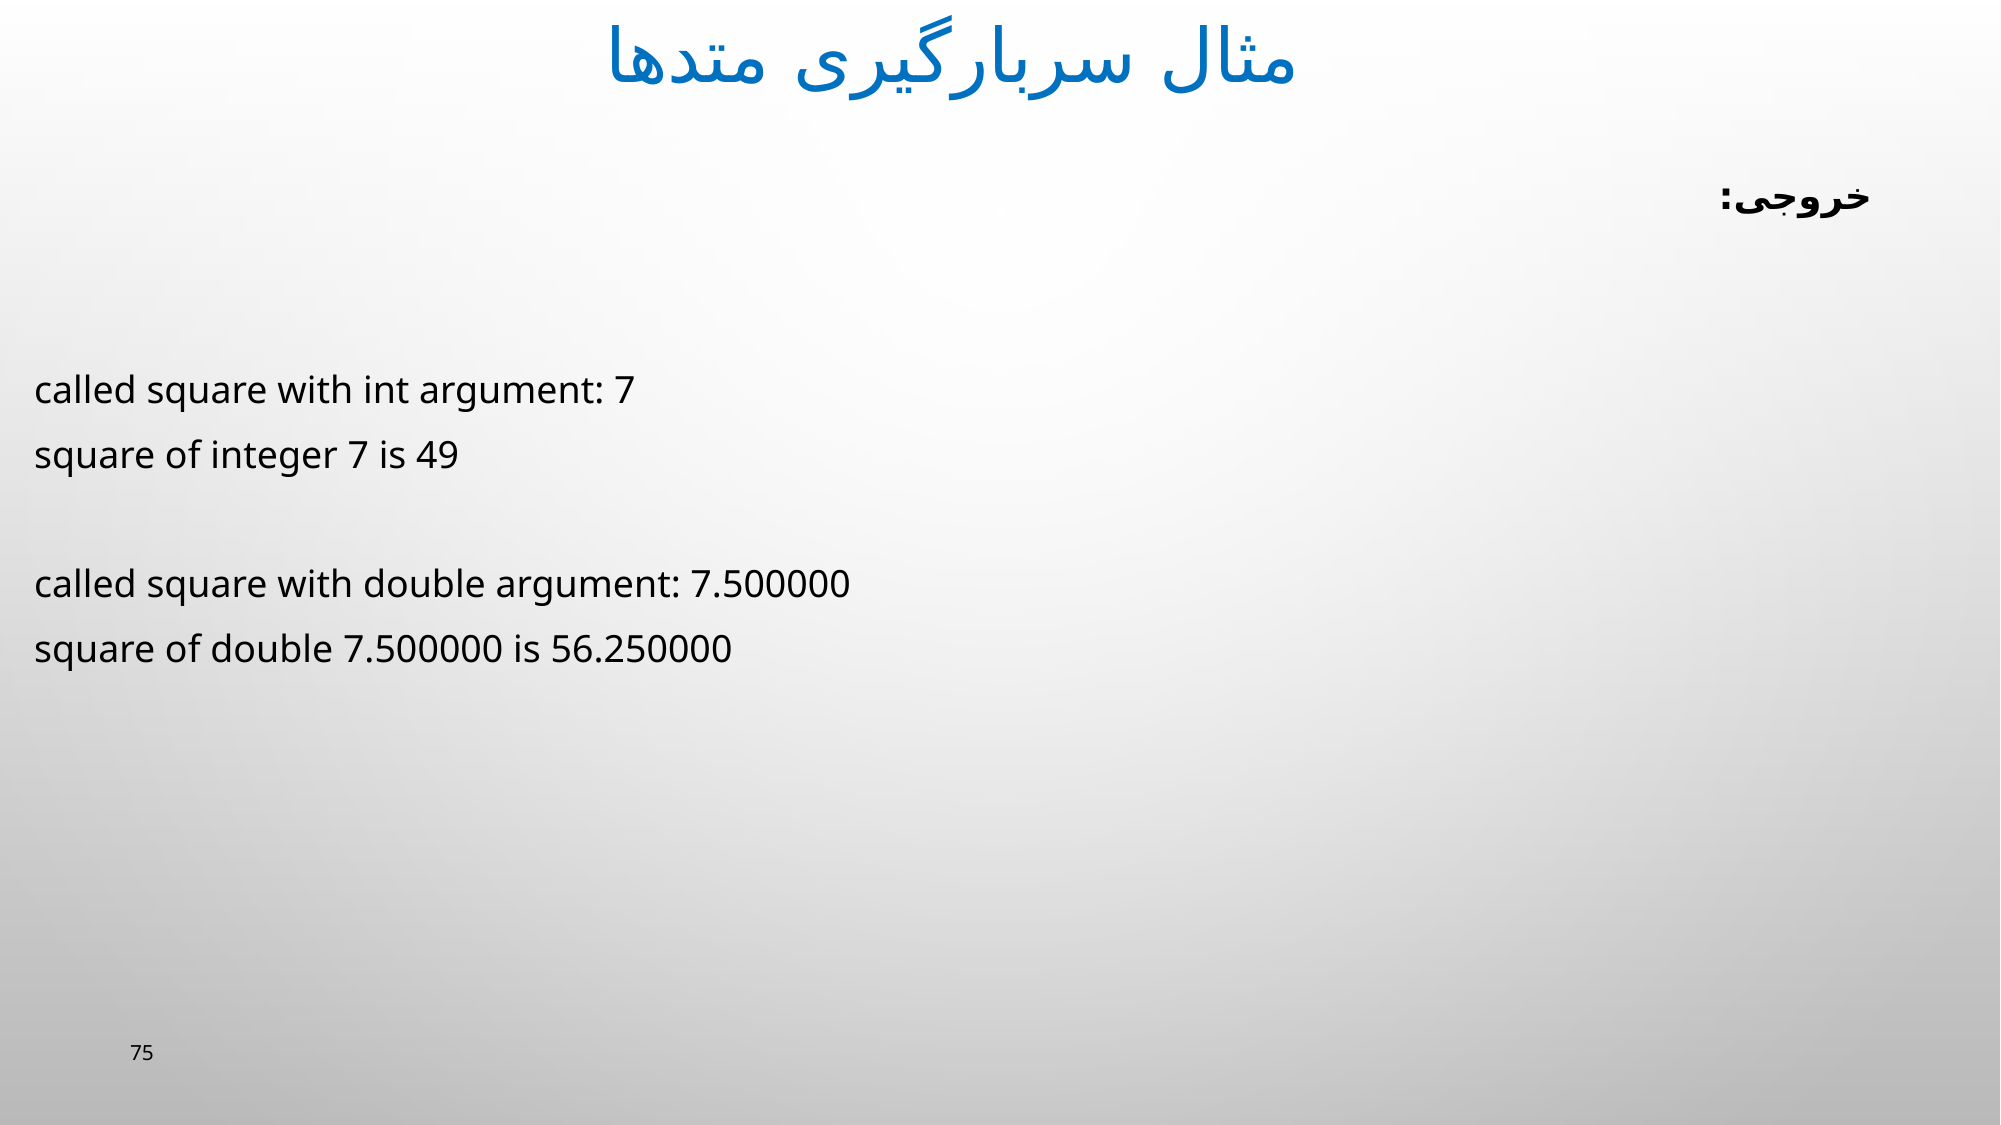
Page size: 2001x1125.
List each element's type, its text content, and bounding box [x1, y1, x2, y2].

picture [0, 0, 2000, 1125]
text_box مثال سربارگیری متدها [512, 0, 1393, 116]
list خروجی: called square with int argument: 7 square of integer 7 is 49 called square with double argument: 7.500000 square of double 7.500000 is 56.250000 [19, 160, 1888, 970]
slide_number 75 [43, 1023, 169, 1084]
